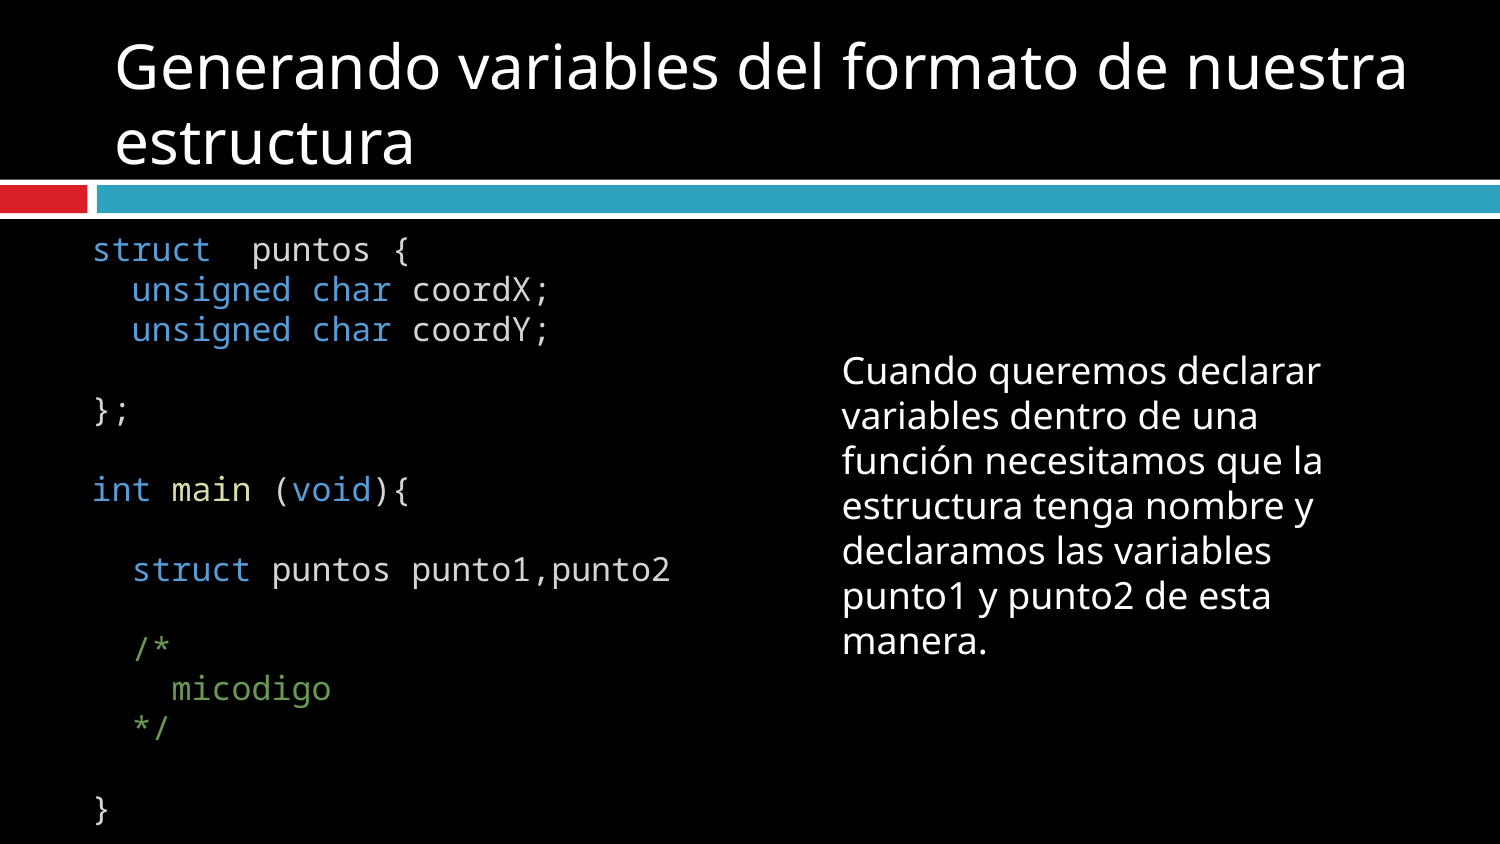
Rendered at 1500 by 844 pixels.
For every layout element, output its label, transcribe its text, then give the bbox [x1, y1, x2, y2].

title Generando variables del formato de nuestra estructura [99, 19, 1438, 185]
text_box Cuando queremos declarar variables dentro de una función necesitamos que la estructura tenga nombre y declaramos las variables punto1 y punto2 de esta manera. [827, 339, 1418, 670]
text_box struct puntos { unsigned char coordX; unsigned char coordY; }; int main (void){ struct puntos punto1,punto2 /* micodigo */ } [76, 220, 827, 835]
